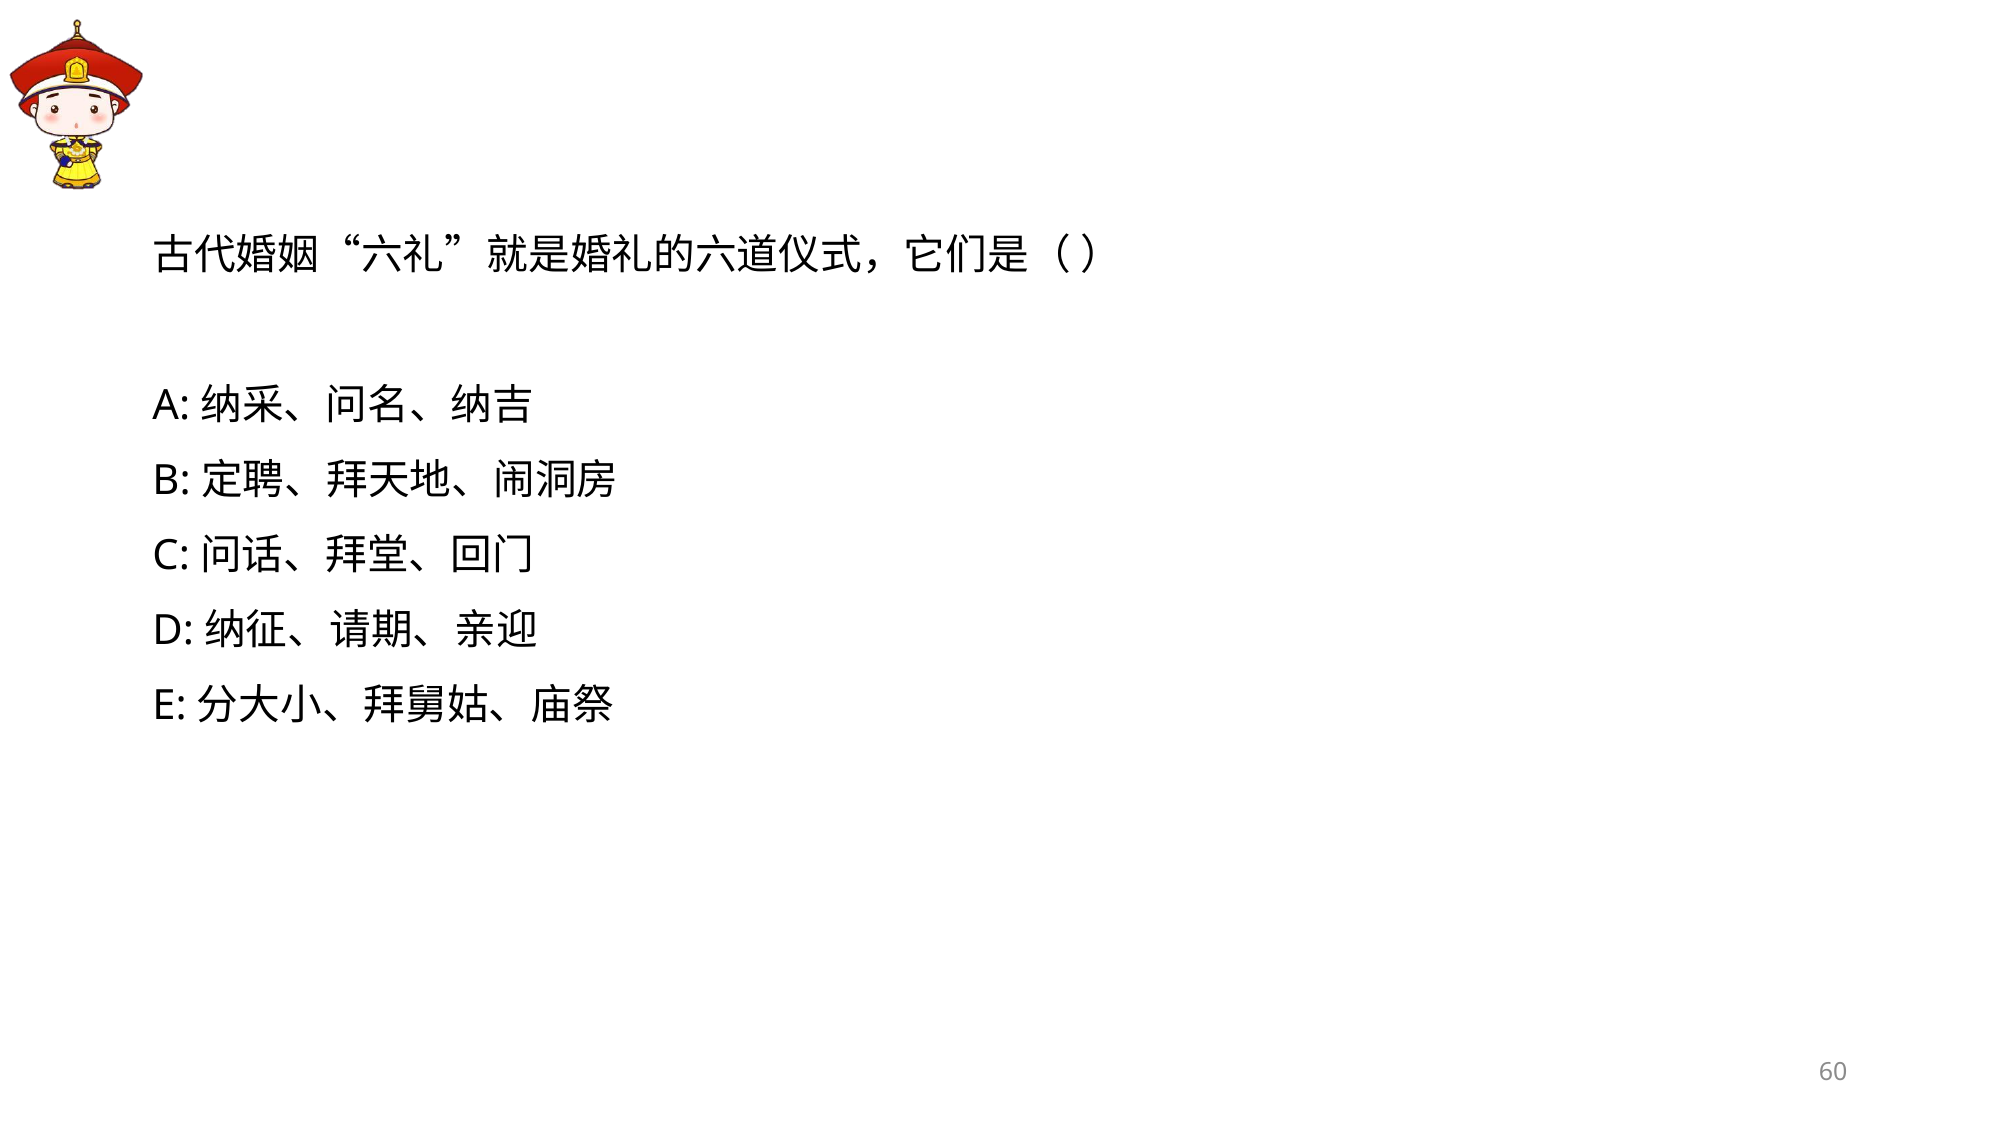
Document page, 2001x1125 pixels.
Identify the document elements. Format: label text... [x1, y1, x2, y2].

picture [0, 9, 149, 211]
slide_number 60 [1412, 1042, 1863, 1103]
list 古代婚姻“六礼”就是婚礼的六道仪式，它们是（ ） A:纳采、问名、纳吉 B:定聘、拜天地、闹洞房 C:问话、拜堂、回门 D:纳征、请期、亲迎 E:分大小、拜舅姑、庙祭 [137, 195, 1863, 1014]
